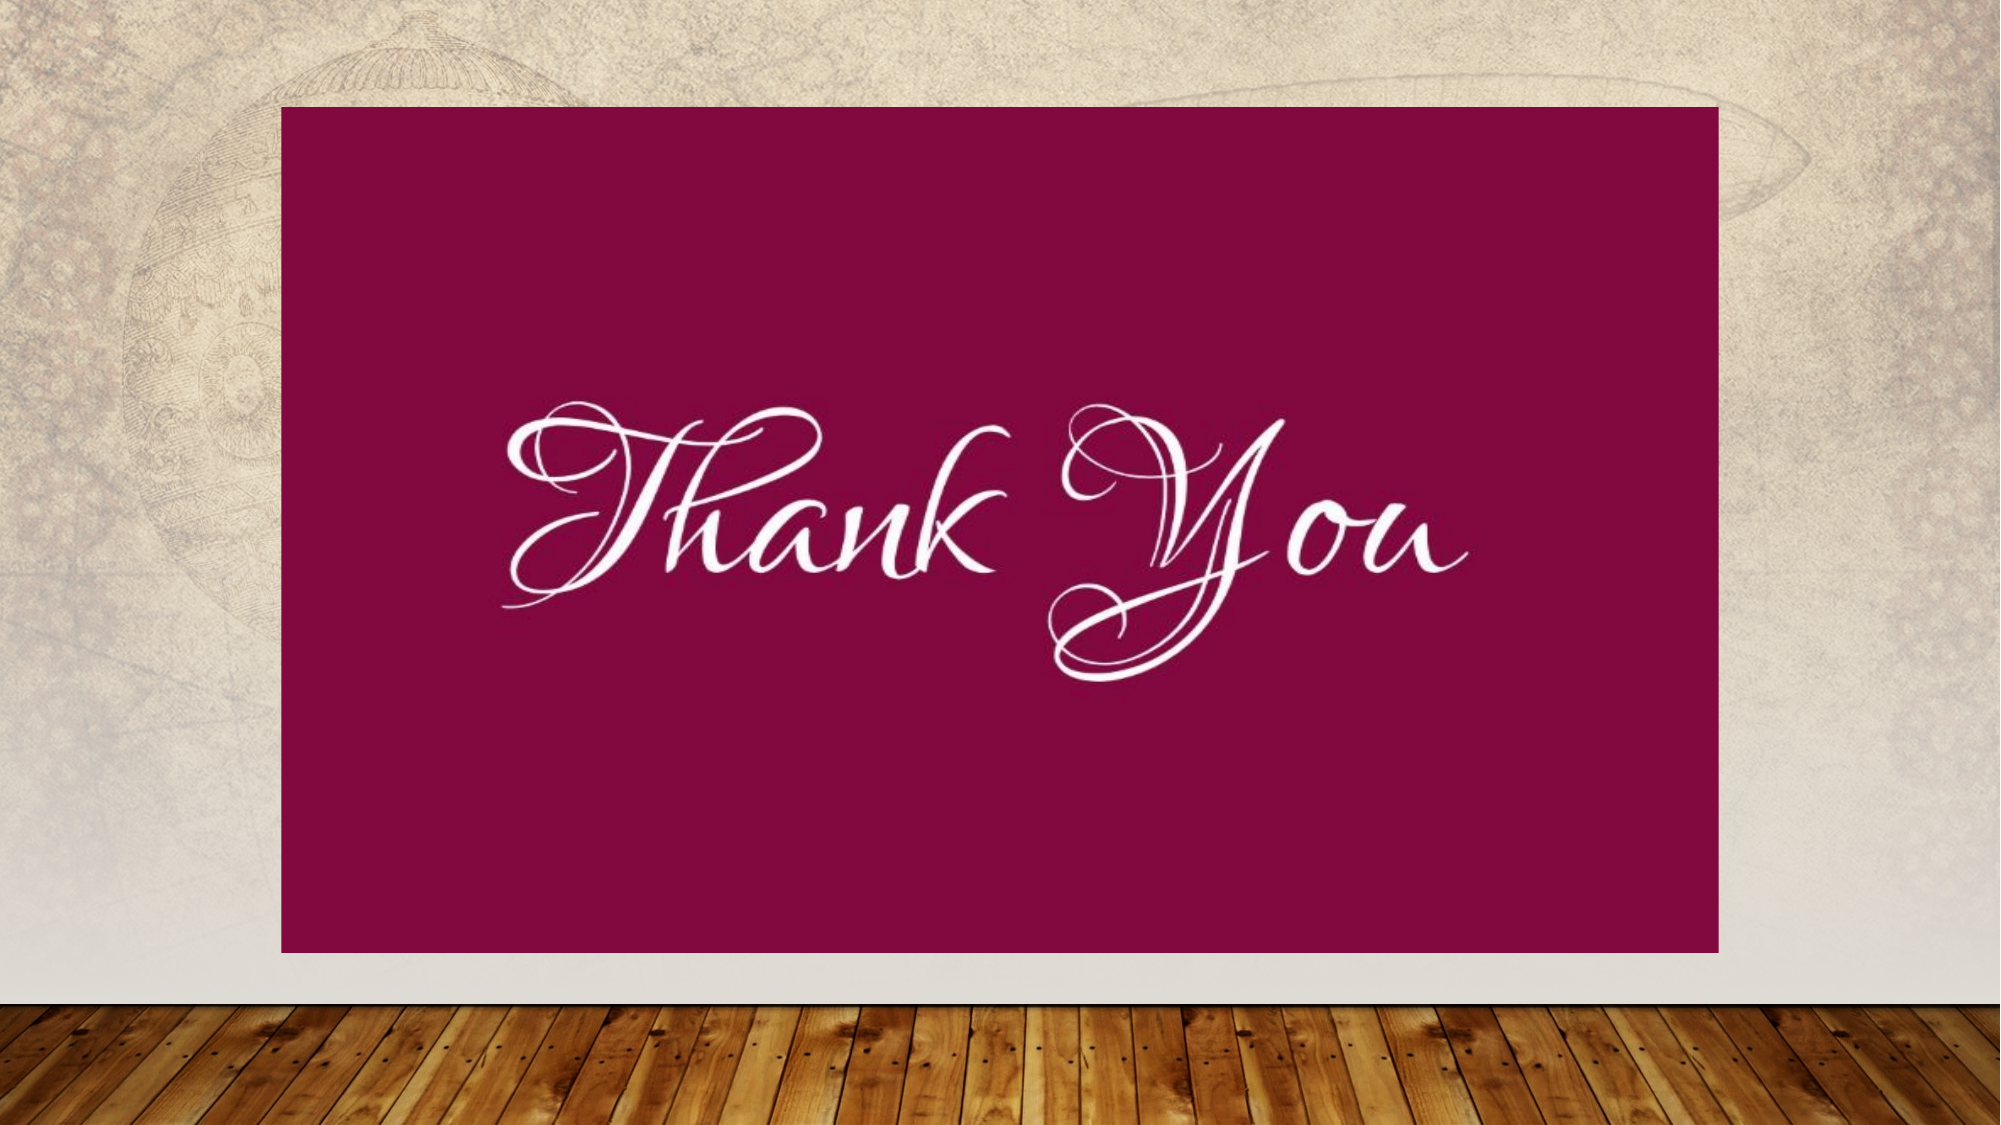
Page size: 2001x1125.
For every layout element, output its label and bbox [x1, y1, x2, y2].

picture [281, 106, 1719, 953]
picture [0, 1004, 2000, 1125]
